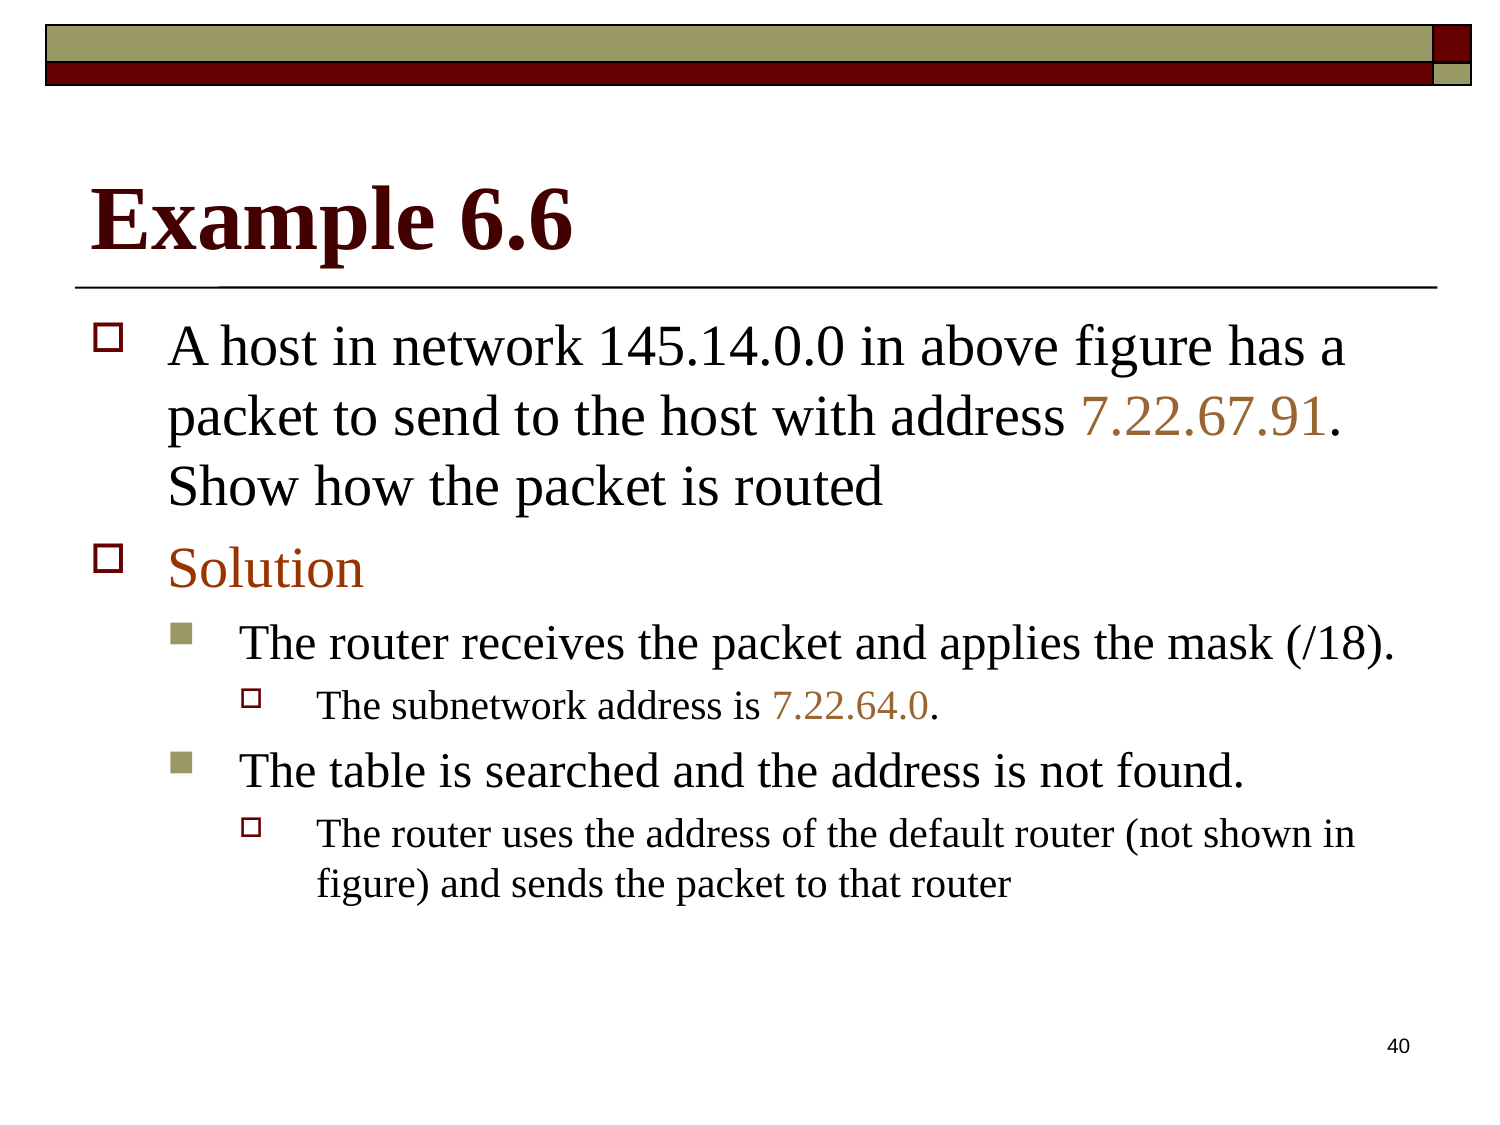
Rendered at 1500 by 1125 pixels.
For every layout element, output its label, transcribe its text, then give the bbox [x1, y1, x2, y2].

list A host in network 145.14.0.0 in above figure has a packet to send to the host with address 7.22.67.91. Show how the packet is routed Solution The router receives the packet and applies the mask (/18). The subnetwork address is 7.22.64.0. The table is searched and the address is not found. The router uses the address of the default router (not shown in figure) and sends the packet to that router [74, 299, 1426, 1006]
title Example 6.6 [74, 87, 1426, 276]
slide_number 40 [1112, 1024, 1426, 1101]
